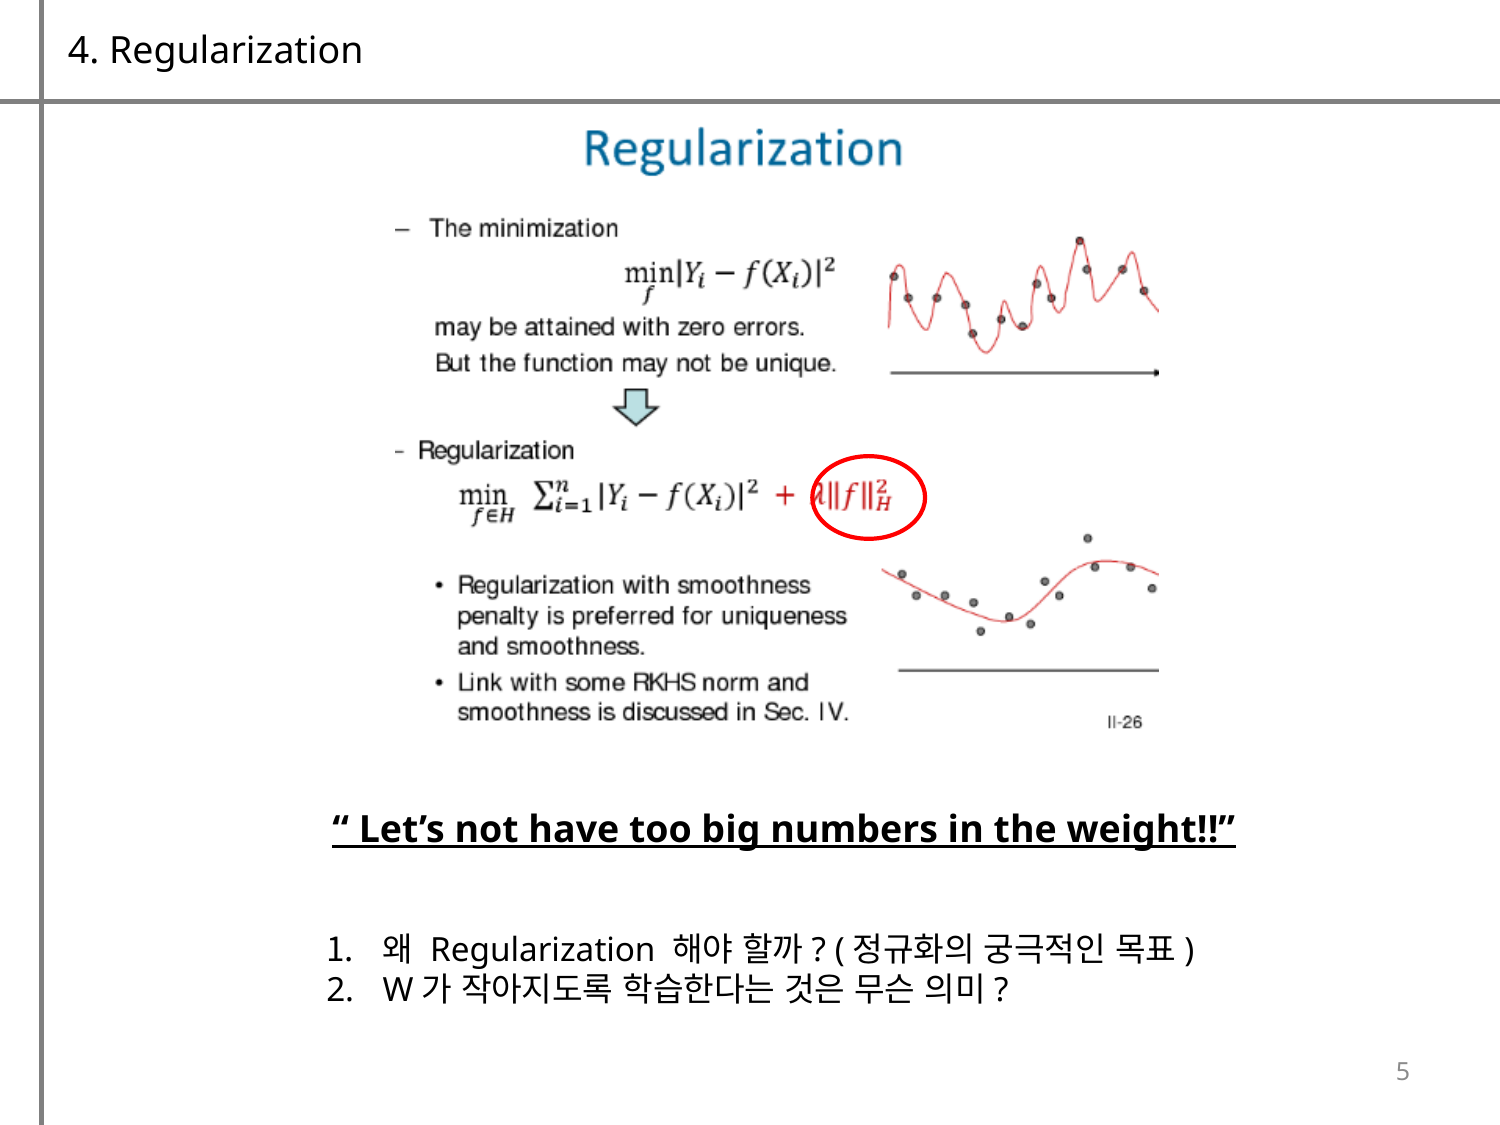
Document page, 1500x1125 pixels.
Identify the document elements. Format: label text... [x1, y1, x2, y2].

text_box 왜 Regularization 해야 할까? (정규화의 궁극적인 목표) W가 작아지도록 학습한다는 것은 무슨 의미? [311, 921, 1314, 1056]
picture [395, 126, 1159, 730]
text_box “ Let’s not have too big numbers in the weight!!” [317, 797, 1357, 858]
text_box 4. Regularization [53, 19, 609, 79]
slide_number 5 [1074, 1042, 1425, 1103]
